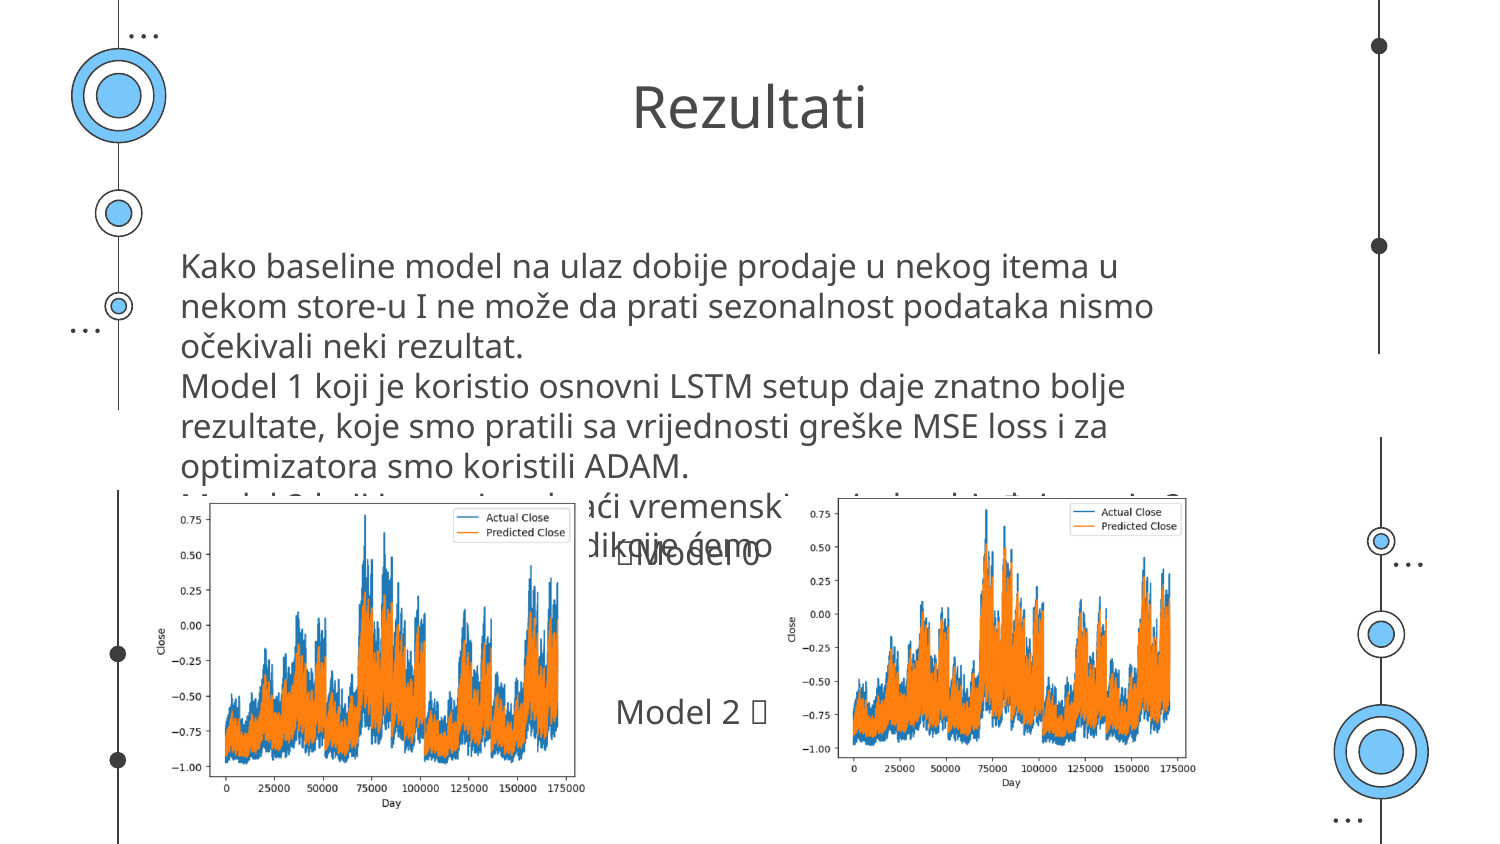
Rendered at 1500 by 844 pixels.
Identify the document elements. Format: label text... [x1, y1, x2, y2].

picture [149, 496, 590, 810]
text_box Model 0 Model 2  [600, 516, 777, 771]
text_box Kako baseline model na ulaz dobije prodaje u nekog itema u nekom store-u I ne može da prati sezonalnost podataka nismo očekivali neki rezultat. Model 1 koji je koristio osnovni LSTM setup daje znatno bolje rezultate, koje smo pratili sa vrijednosti greške MSE loss i za optimizatora smo koristili ADAM. Model 2 koji je treniran kraći vremenski period pobjeđuje svoja 2 prethodnika i njegove predikcije ćemo analizirati u nastavku! [164, 230, 1213, 485]
title Rezultati [299, 55, 1201, 150]
picture [782, 496, 1200, 792]
